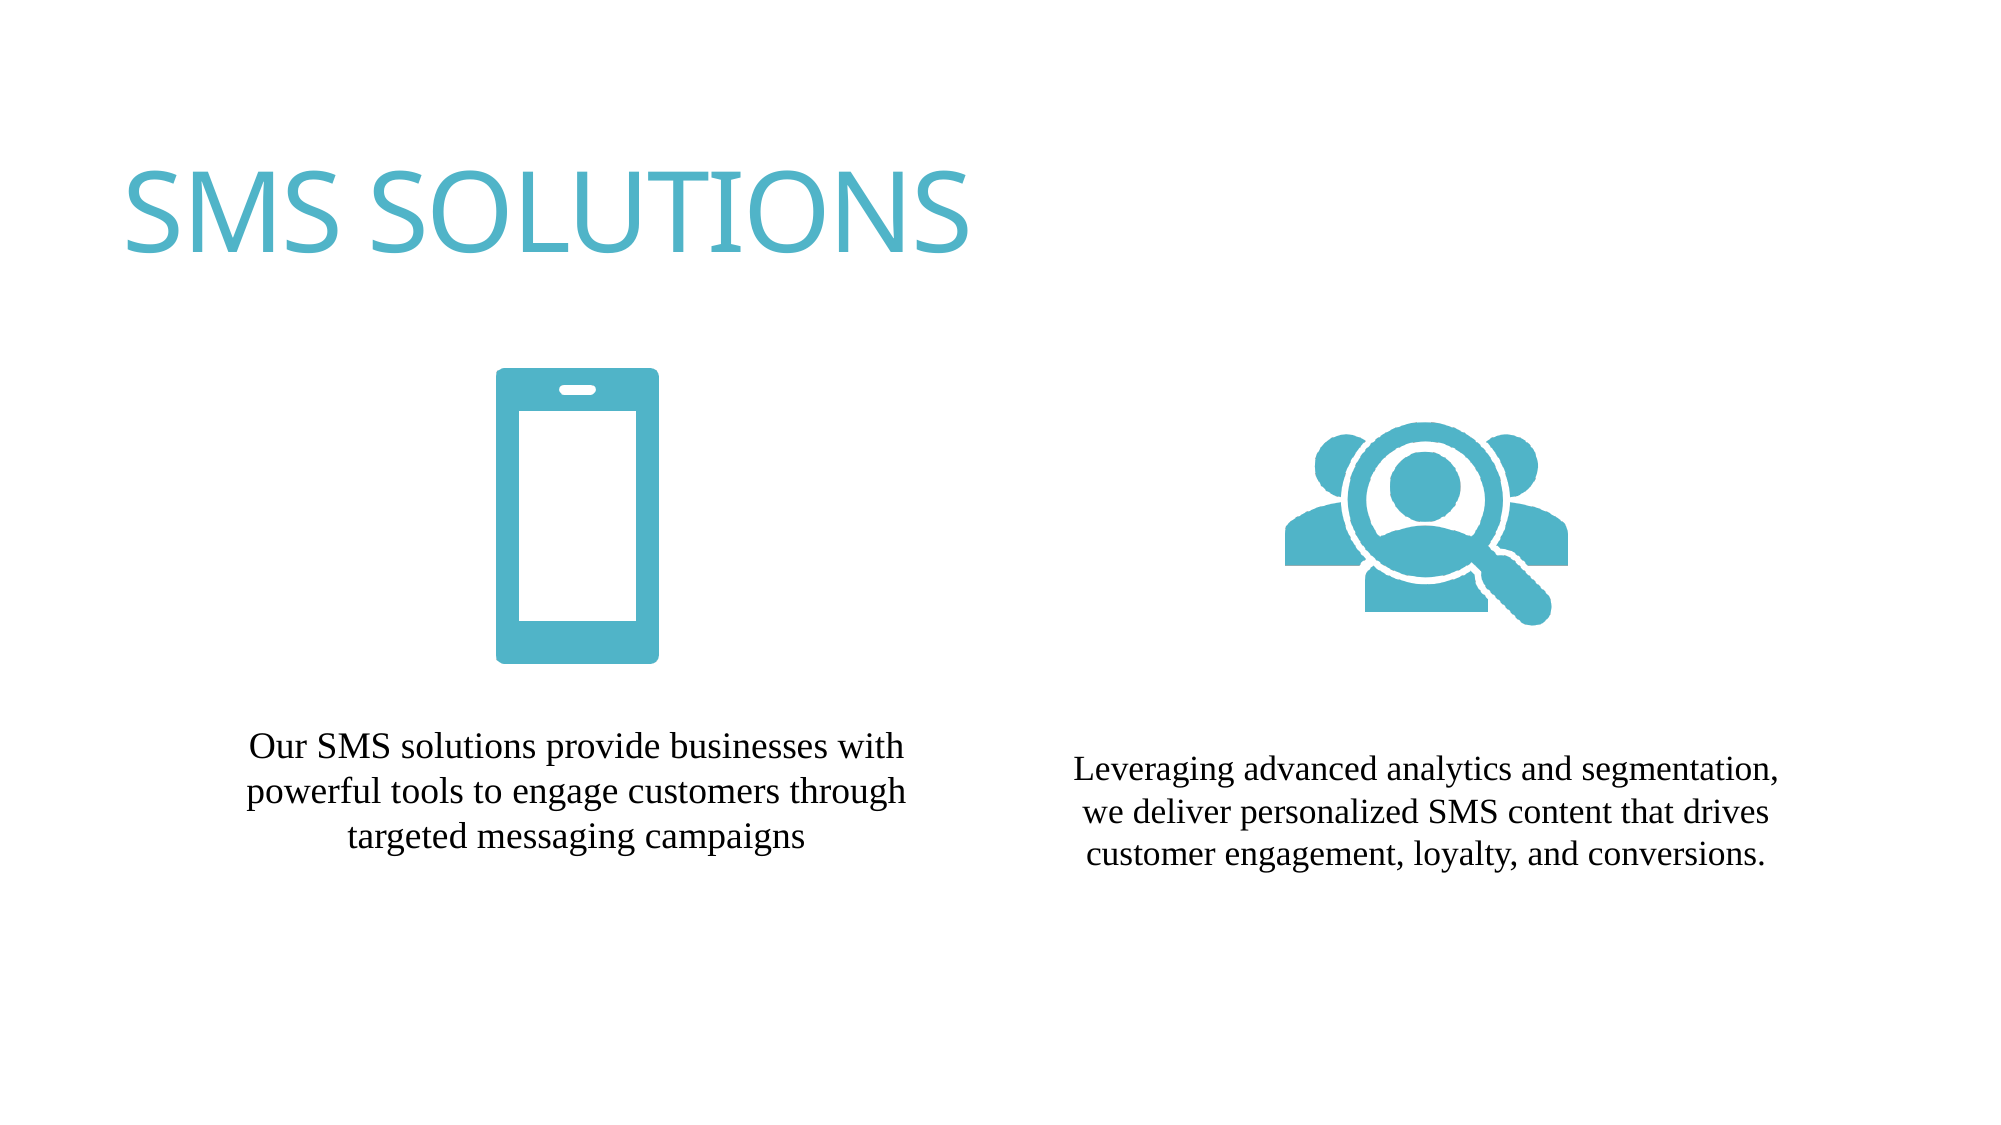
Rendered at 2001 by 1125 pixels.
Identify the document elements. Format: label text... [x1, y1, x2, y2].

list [110, 329, 1876, 948]
title SMS SOLUTIONS [107, 81, 1875, 354]
